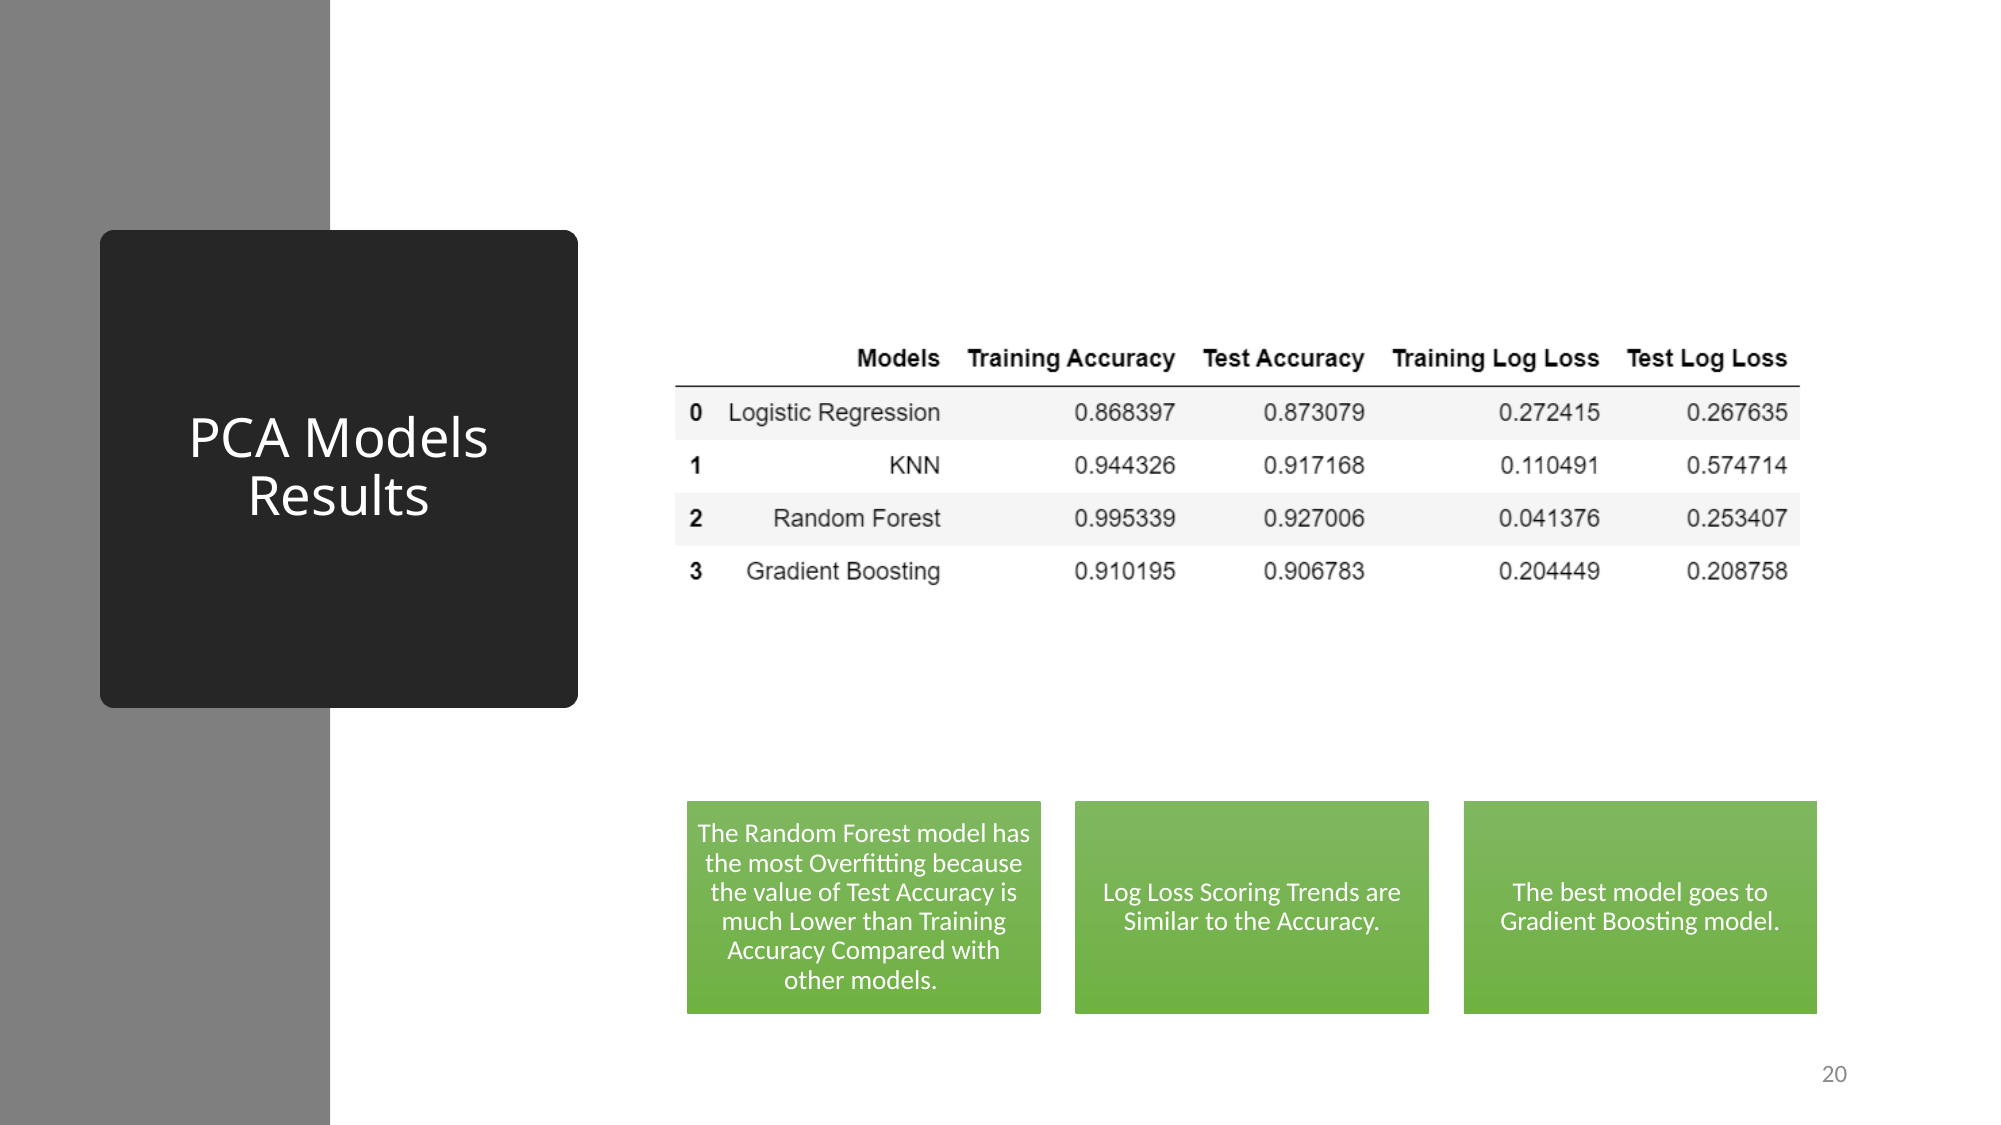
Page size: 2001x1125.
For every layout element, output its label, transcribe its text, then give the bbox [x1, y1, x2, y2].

title PCA Models Results [113, 243, 564, 694]
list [662, 801, 1842, 1014]
slide_number 20 [1621, 1042, 1863, 1103]
text_box [0, 0, 331, 1125]
picture [662, 322, 1842, 615]
